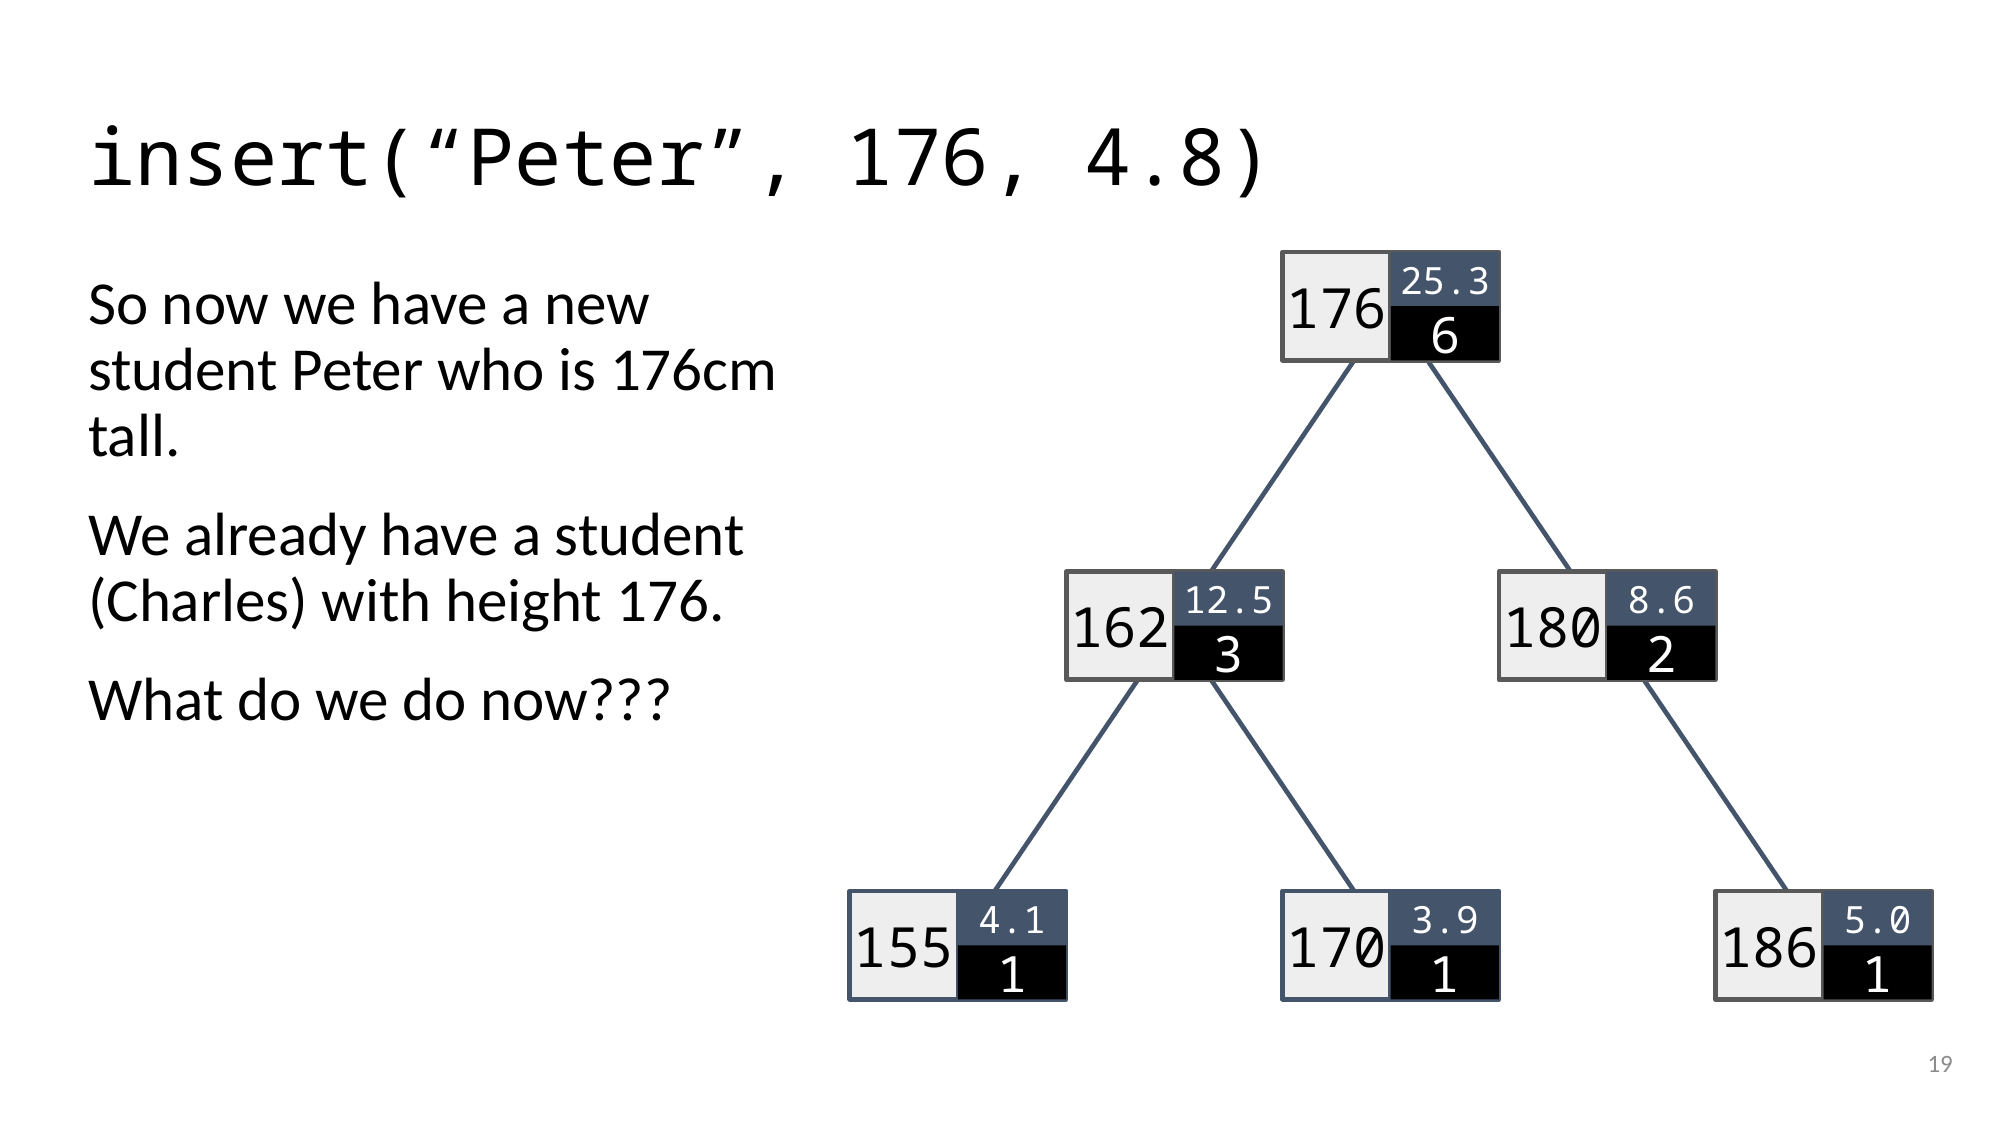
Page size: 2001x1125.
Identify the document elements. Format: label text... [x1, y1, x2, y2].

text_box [1282, 252, 1499, 361]
title insert(“Peter”, 176, 4.8) [68, 97, 1932, 223]
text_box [1175, 626, 1391, 946]
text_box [1066, 571, 1283, 680]
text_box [1282, 891, 1499, 1000]
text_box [1607, 625, 1824, 946]
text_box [1715, 891, 1932, 1000]
slide_number 19 [1853, 1019, 1974, 1106]
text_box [1498, 571, 1716, 680]
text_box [1174, 306, 1390, 626]
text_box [957, 625, 1175, 946]
list So now we have a new student Peter who is 176cm tall. We already have a student (Charles) with height 176. What do we do now??? [68, 252, 850, 1000]
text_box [1390, 306, 1608, 626]
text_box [849, 891, 1067, 1000]
